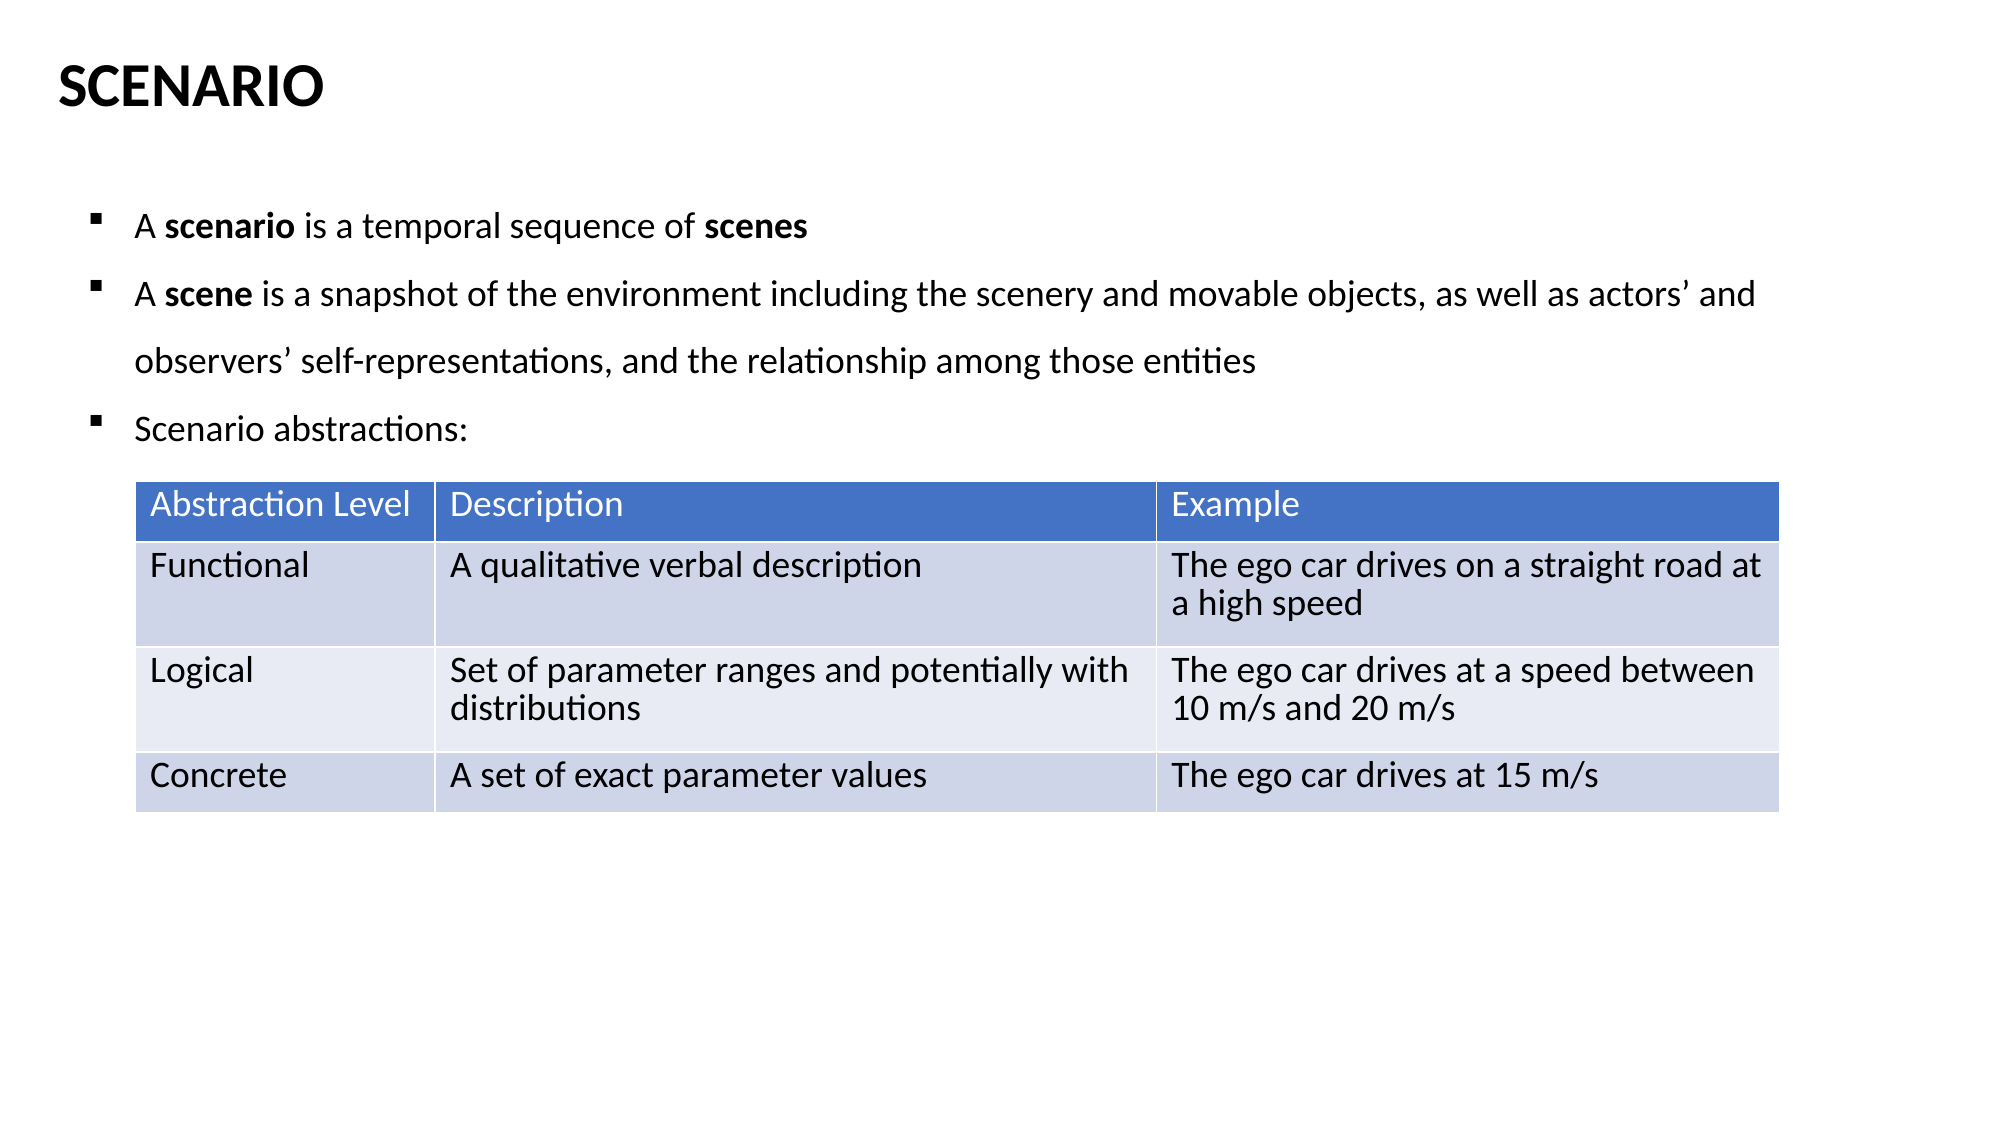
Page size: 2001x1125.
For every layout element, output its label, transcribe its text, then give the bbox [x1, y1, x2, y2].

table_cell Functional [136, 543, 434, 646]
table_cell The ego car drives at a speed between 10 m/s and 20 m/s [1157, 648, 1779, 751]
text_box A scenario is a temporal sequence of scenes A scene is a snapshot of the environment including the scenery and movable objects, as well as actors’ and observers’ self-representations, and the relationship among those entities Scenario abstractions: [72, 171, 1922, 456]
table_cell Set of parameter ranges and potentially with distributions [436, 648, 1156, 751]
table_cell A set of exact parameter values [436, 753, 1156, 812]
table_cell Logical [136, 648, 434, 751]
table_cell A qualitative verbal description [436, 543, 1156, 646]
table_cell The ego car drives at 15 m/s [1157, 753, 1779, 812]
table_cell The ego car drives on a straight road at a high speed [1157, 543, 1779, 646]
table_header Description [436, 482, 1156, 541]
table_cell Concrete [136, 753, 434, 812]
table_header Example [1157, 482, 1779, 541]
table_header Abstraction Level [136, 482, 434, 541]
text_box SCENARIO [43, 36, 1872, 127]
